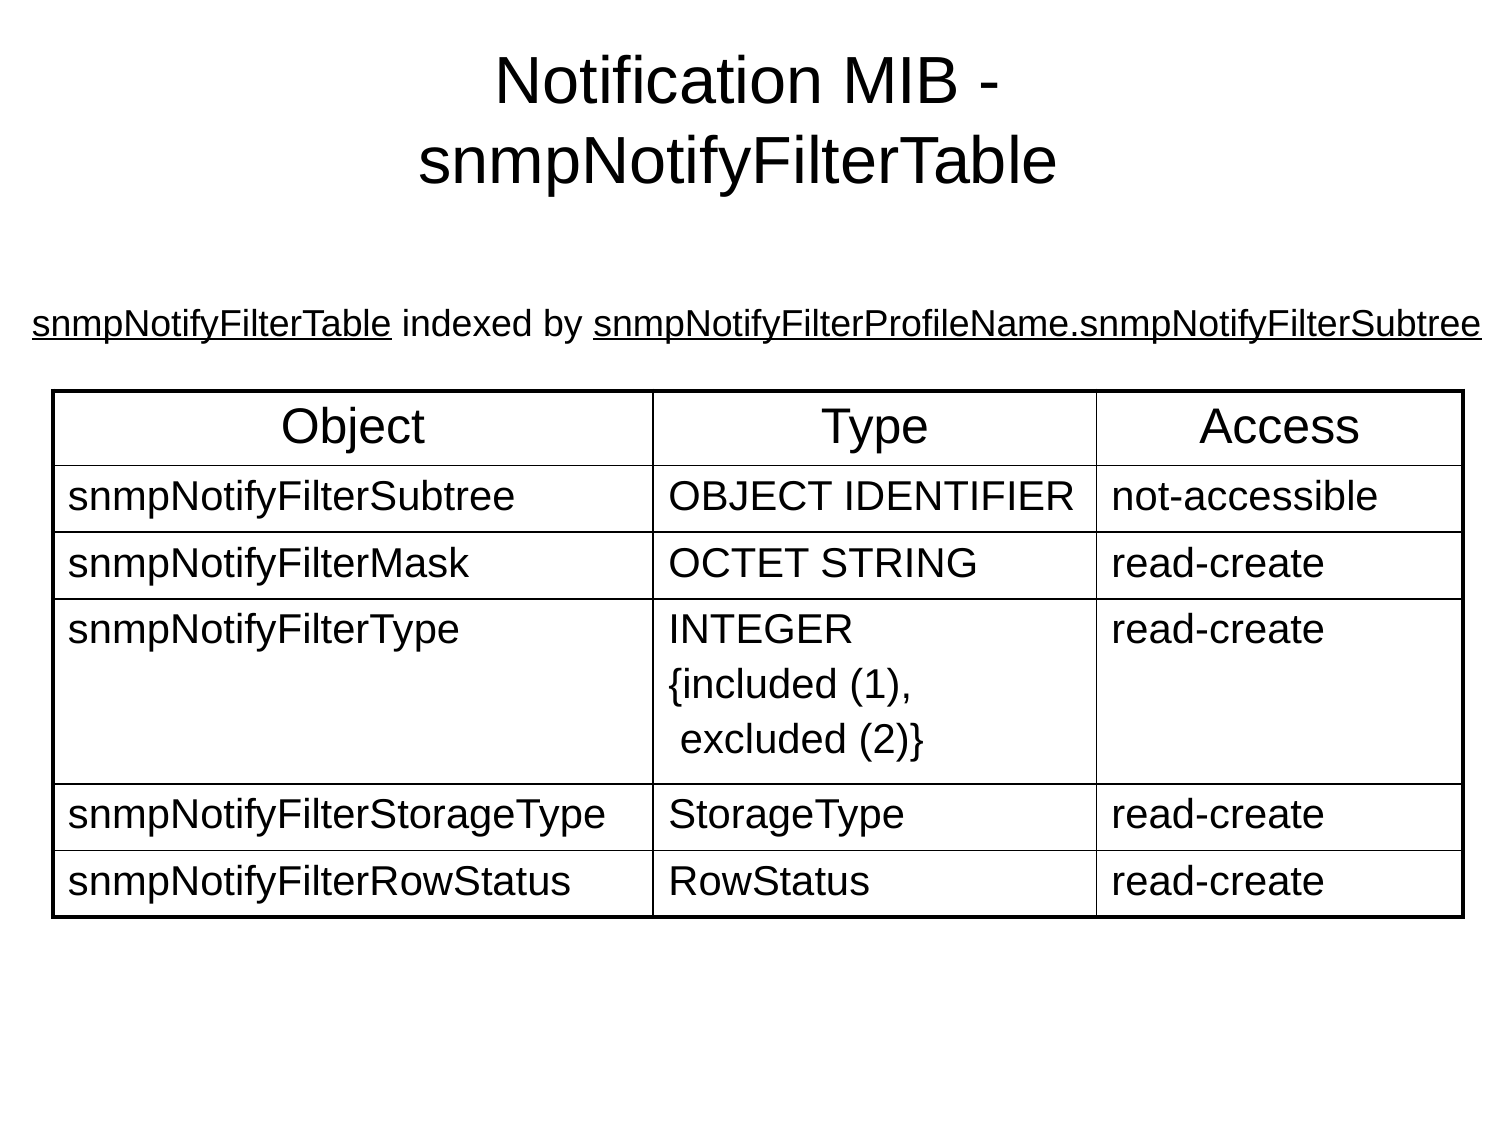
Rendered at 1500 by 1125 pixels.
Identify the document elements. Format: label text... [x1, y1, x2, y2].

table_cell read-create [1097, 785, 1461, 850]
text_box snmpNotifyFilterTable indexed by snmpNotifyFilterProfileName.snmpNotifyFilterSubtree [17, 291, 1497, 351]
table_cell read-create [1097, 851, 1461, 915]
table_cell OBJECT IDENTIFIER [654, 466, 1096, 531]
table_cell RowStatus [654, 851, 1096, 915]
table_cell snmpNotifyFilterSubtree [55, 466, 652, 531]
table_cell not-accessible [1097, 466, 1461, 531]
table_header Access [1097, 393, 1461, 465]
table_header Object [55, 393, 652, 465]
table_cell snmpNotifyFilterRowStatus [55, 851, 652, 915]
table_header Type [654, 393, 1096, 465]
table_cell read-create [1097, 533, 1461, 598]
table_cell snmpNotifyFilterMask [55, 533, 652, 598]
table_cell INTEGER {included (1), excluded (2)} [654, 600, 1096, 783]
title Notification MIB - snmpNotifyFilterTable [72, 23, 1423, 211]
table_cell snmpNotifyFilterType [55, 600, 652, 783]
table_cell OCTET STRING [654, 533, 1096, 598]
table_cell read-create [1097, 600, 1461, 783]
table_cell StorageType [654, 785, 1096, 850]
table_cell snmpNotifyFilterStorageType [55, 785, 652, 850]
